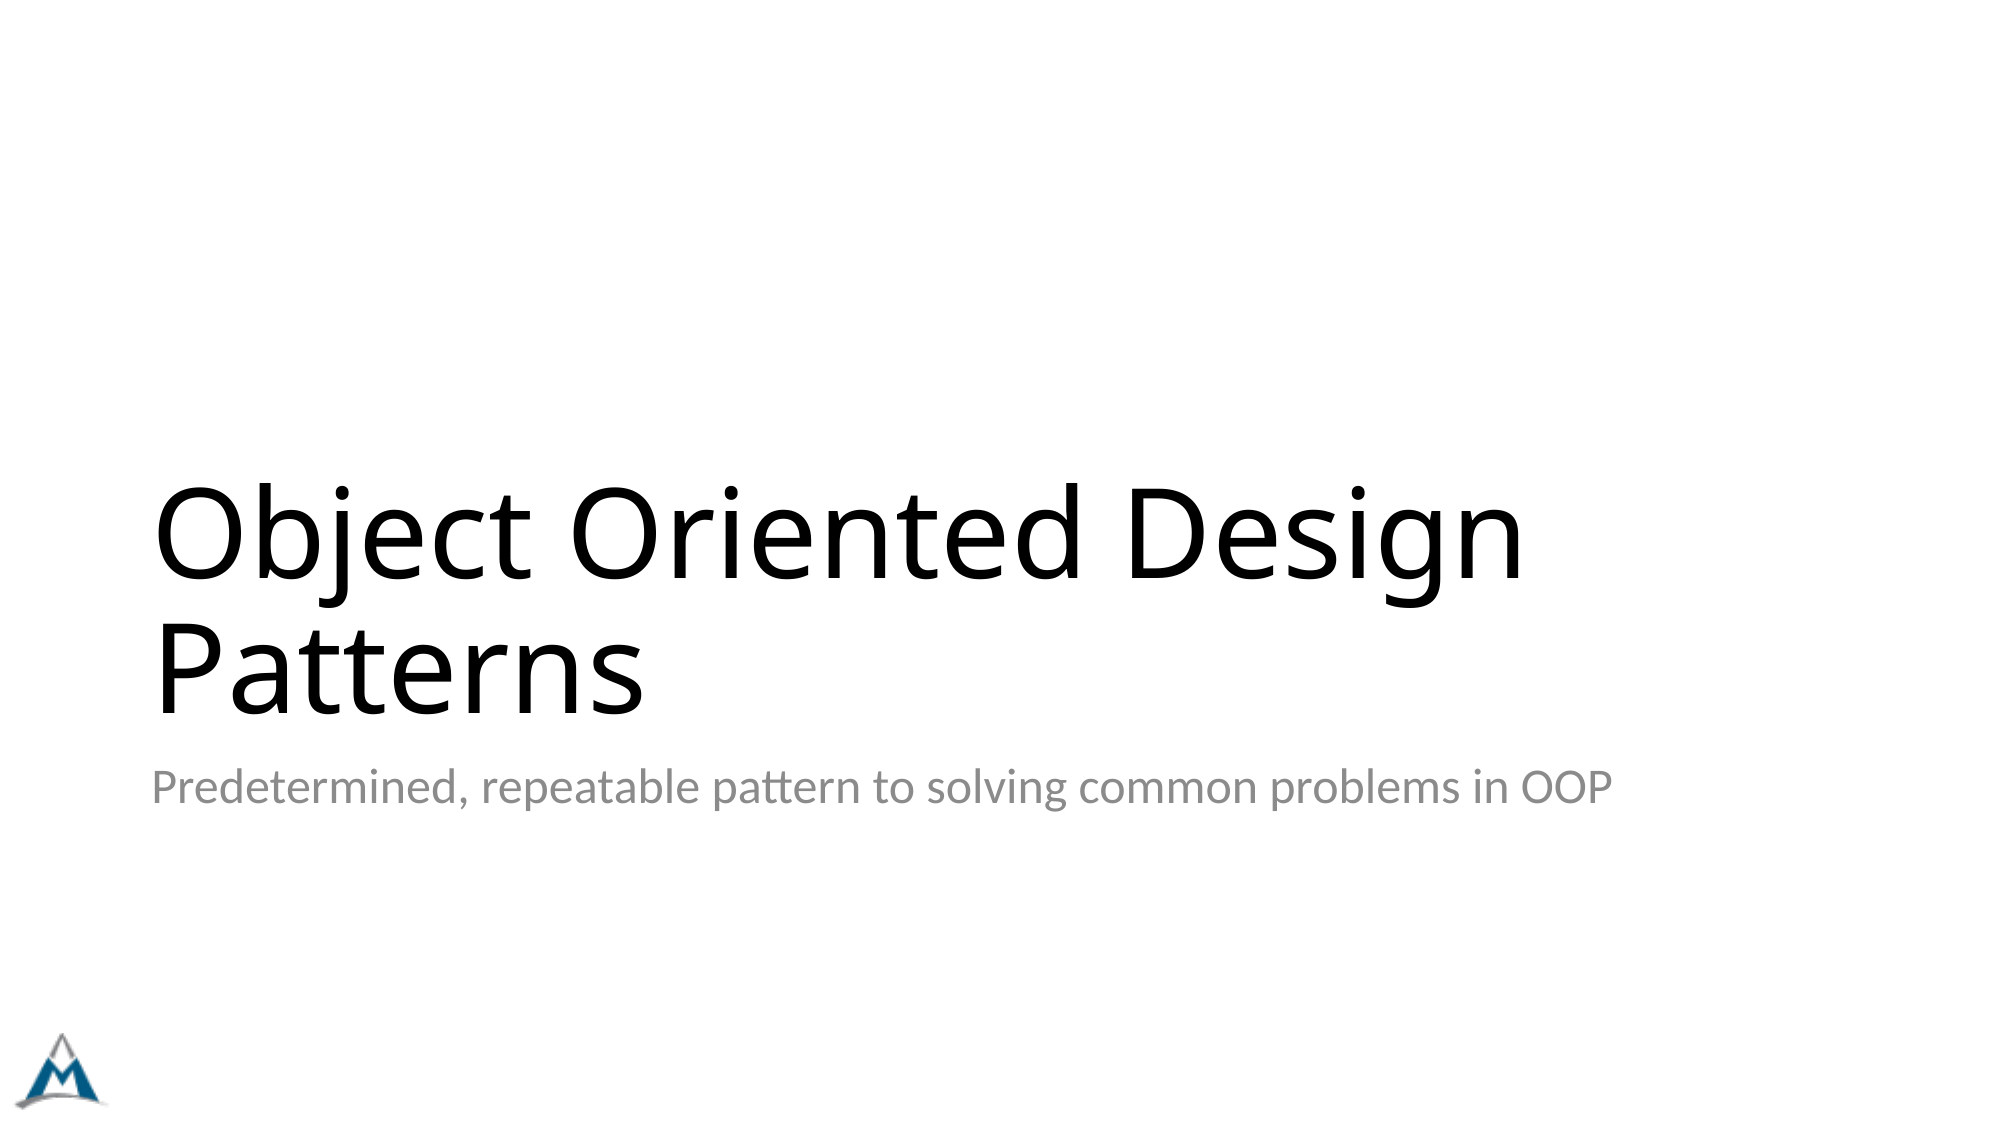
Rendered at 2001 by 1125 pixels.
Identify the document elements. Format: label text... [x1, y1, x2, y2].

title Object Oriented Design Patterns [136, 280, 1862, 749]
picture [12, 1033, 112, 1112]
list Predetermined, repeatable pattern to solving common problems in OOP [136, 752, 1862, 999]
